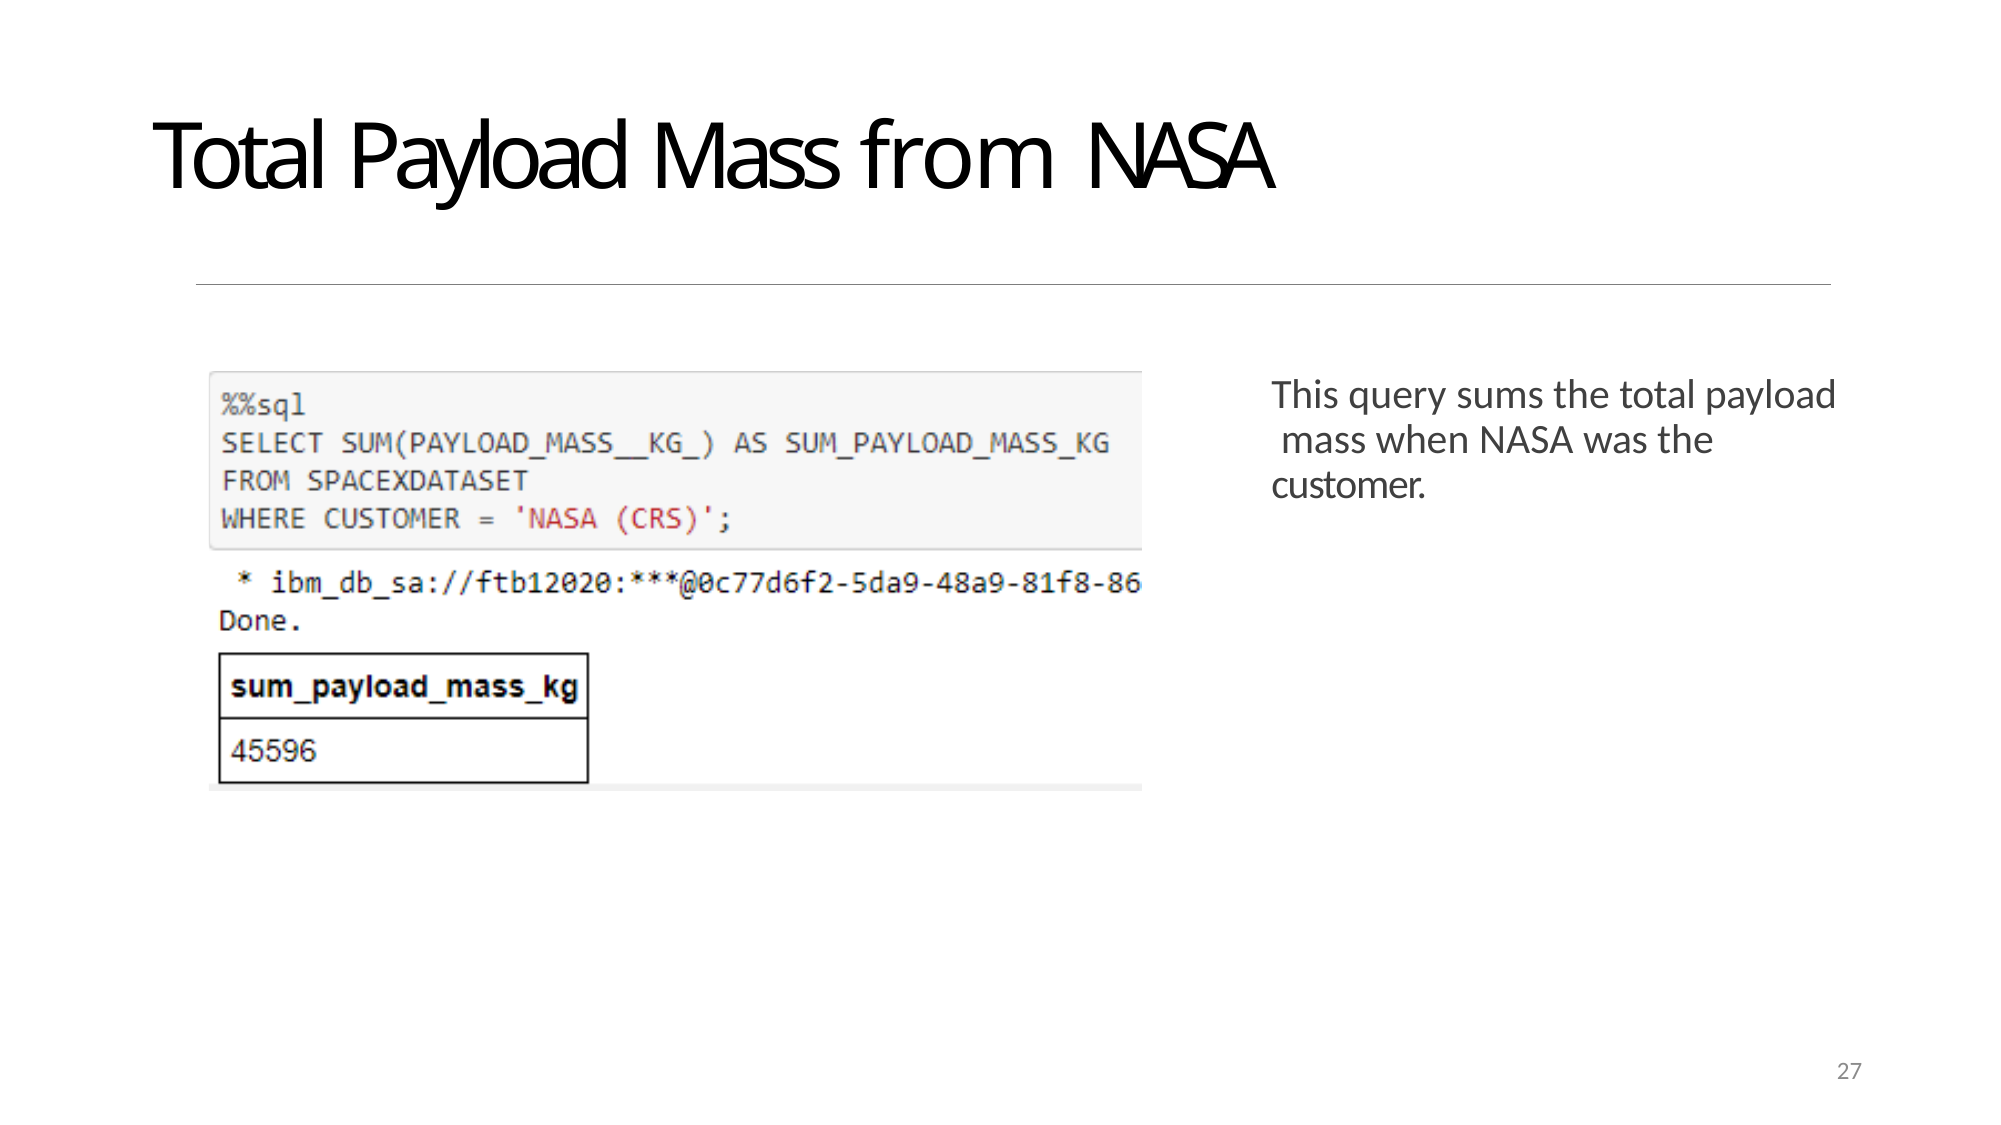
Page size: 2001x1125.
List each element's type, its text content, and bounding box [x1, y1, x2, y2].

title Total Payload Mass from NASA [150, 56, 1322, 247]
text_box This query sums the total payload mass when NASA was the customer. [1269, 364, 1842, 507]
slide_number 27 [1412, 746, 1863, 1125]
text_box [208, 371, 1142, 791]
